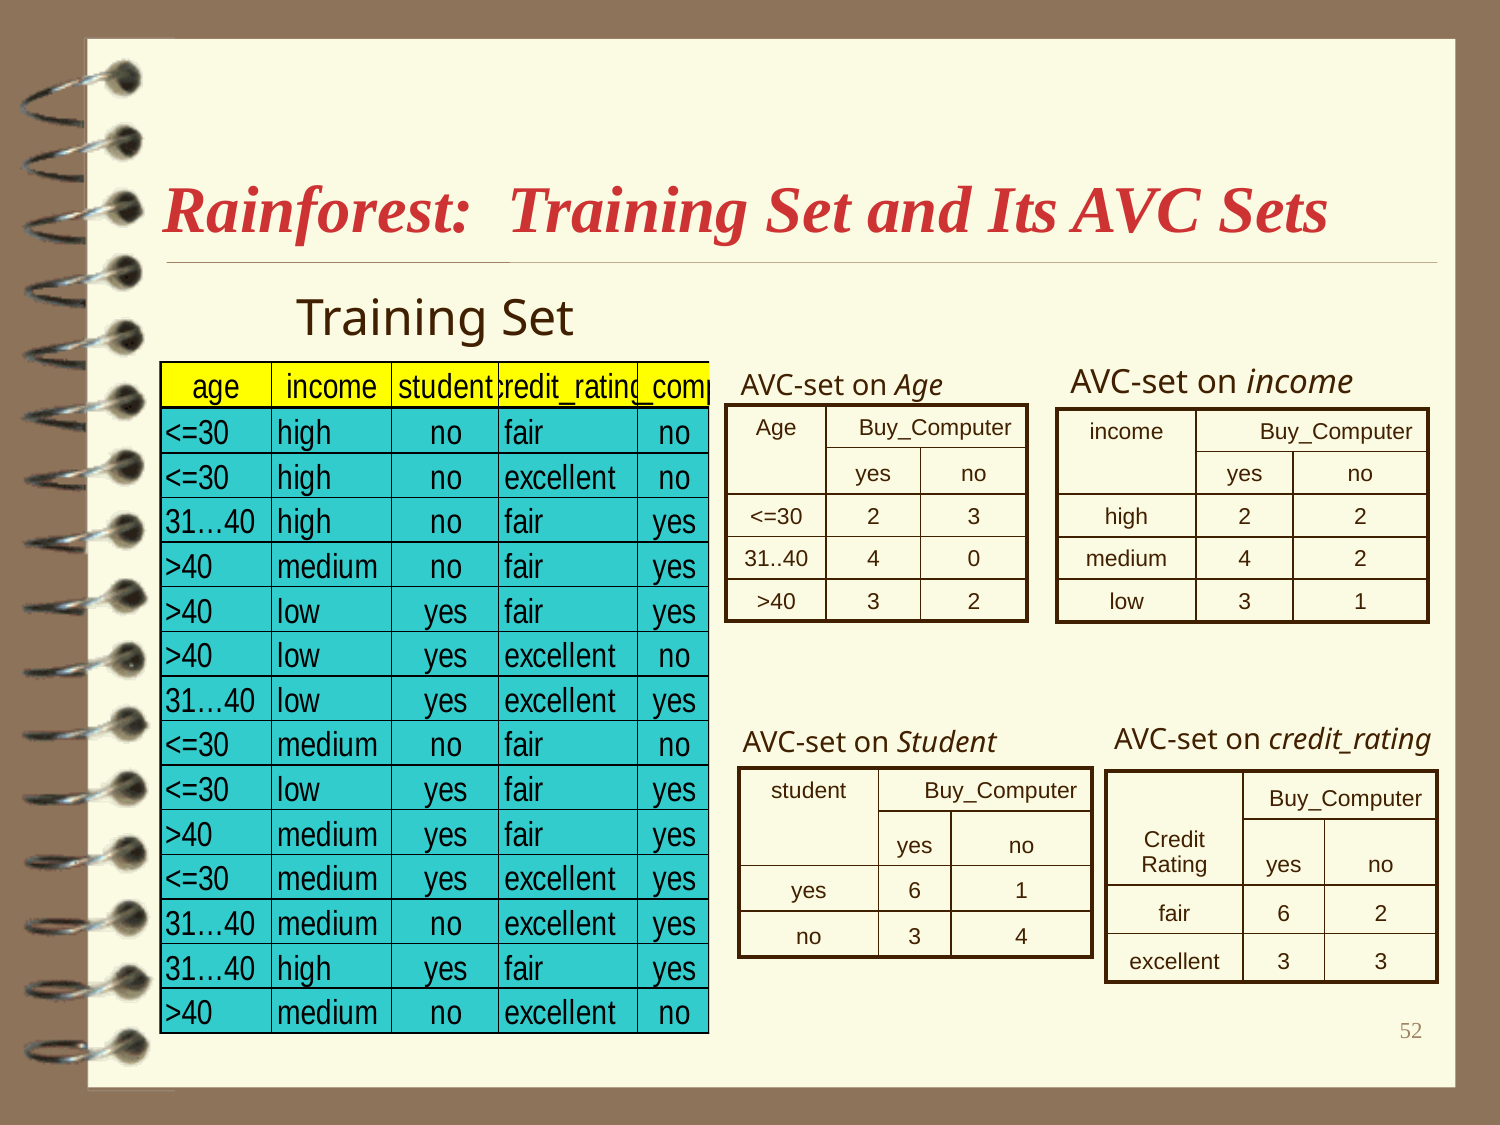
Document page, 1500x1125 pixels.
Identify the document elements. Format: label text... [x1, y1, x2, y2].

table_header Buy_Computer [827, 407, 1025, 447]
table_cell 3 [1325, 934, 1435, 980]
table_cell 0 [921, 537, 1025, 578]
table_cell 2 [827, 495, 920, 536]
table_cell <=30 [728, 495, 825, 536]
table_cell low [1059, 580, 1195, 620]
table_header Buy_Computer [1244, 773, 1435, 818]
slide_number 52 [1185, 1007, 1438, 1076]
text_box AVC-set on Student [727, 715, 1012, 766]
table_header Buy_Computer [1197, 411, 1426, 451]
table_cell 2 [1294, 538, 1426, 578]
title Rainforest: Training Set and Its AVC Sets [147, 155, 1438, 256]
table_cell 2 [921, 580, 1025, 619]
table_cell no [1325, 820, 1435, 884]
table_cell 4 [1197, 538, 1292, 578]
table_header Age [728, 409, 825, 448]
table_cell [741, 811, 878, 865]
table_cell 3 [827, 580, 920, 619]
table_cell yes [827, 448, 920, 493]
table_cell no [952, 812, 1090, 865]
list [159, 361, 711, 1036]
table_cell 1 [952, 866, 1090, 910]
table_cell >40 [728, 580, 825, 619]
table_cell no [1294, 452, 1426, 493]
table_cell yes [1197, 452, 1292, 493]
table_cell medium [1059, 538, 1195, 578]
table_cell fair [1108, 886, 1242, 933]
table_cell 31..40 [728, 537, 825, 578]
table_cell 3 [1244, 934, 1324, 980]
table_cell yes [879, 812, 950, 865]
text_box Training Set [161, 278, 711, 354]
table_cell [728, 448, 825, 493]
picture [0, 0, 175, 1125]
table_cell 3 [921, 495, 1025, 536]
table_cell no [921, 448, 1025, 493]
table_cell excellent [1108, 934, 1242, 980]
table_header Credit Rating [1108, 773, 1242, 884]
table_cell no [741, 912, 878, 955]
text_box AVC-set on income [1055, 353, 1369, 407]
text_box AVC-set on credit_rating [1099, 712, 1471, 763]
table_cell 2 [1197, 495, 1292, 536]
table_cell 3 [879, 912, 950, 955]
table_cell 6 [1244, 886, 1324, 933]
table_cell [1059, 452, 1195, 493]
table_cell yes [1244, 820, 1324, 884]
table_cell high [1059, 495, 1195, 536]
table_cell 1 [1294, 580, 1426, 620]
table_cell yes [741, 866, 878, 910]
table_cell 3 [1197, 580, 1292, 620]
table_cell 4 [952, 912, 1090, 955]
table_cell 4 [827, 537, 920, 578]
table_cell 2 [1294, 495, 1426, 536]
table_header income [1059, 411, 1195, 452]
table_header student [741, 770, 878, 811]
table_cell 6 [879, 866, 950, 910]
table_cell 2 [1325, 886, 1435, 933]
table_header Buy_Computer [879, 770, 1090, 810]
text_box AVC-set on Age [725, 358, 958, 409]
